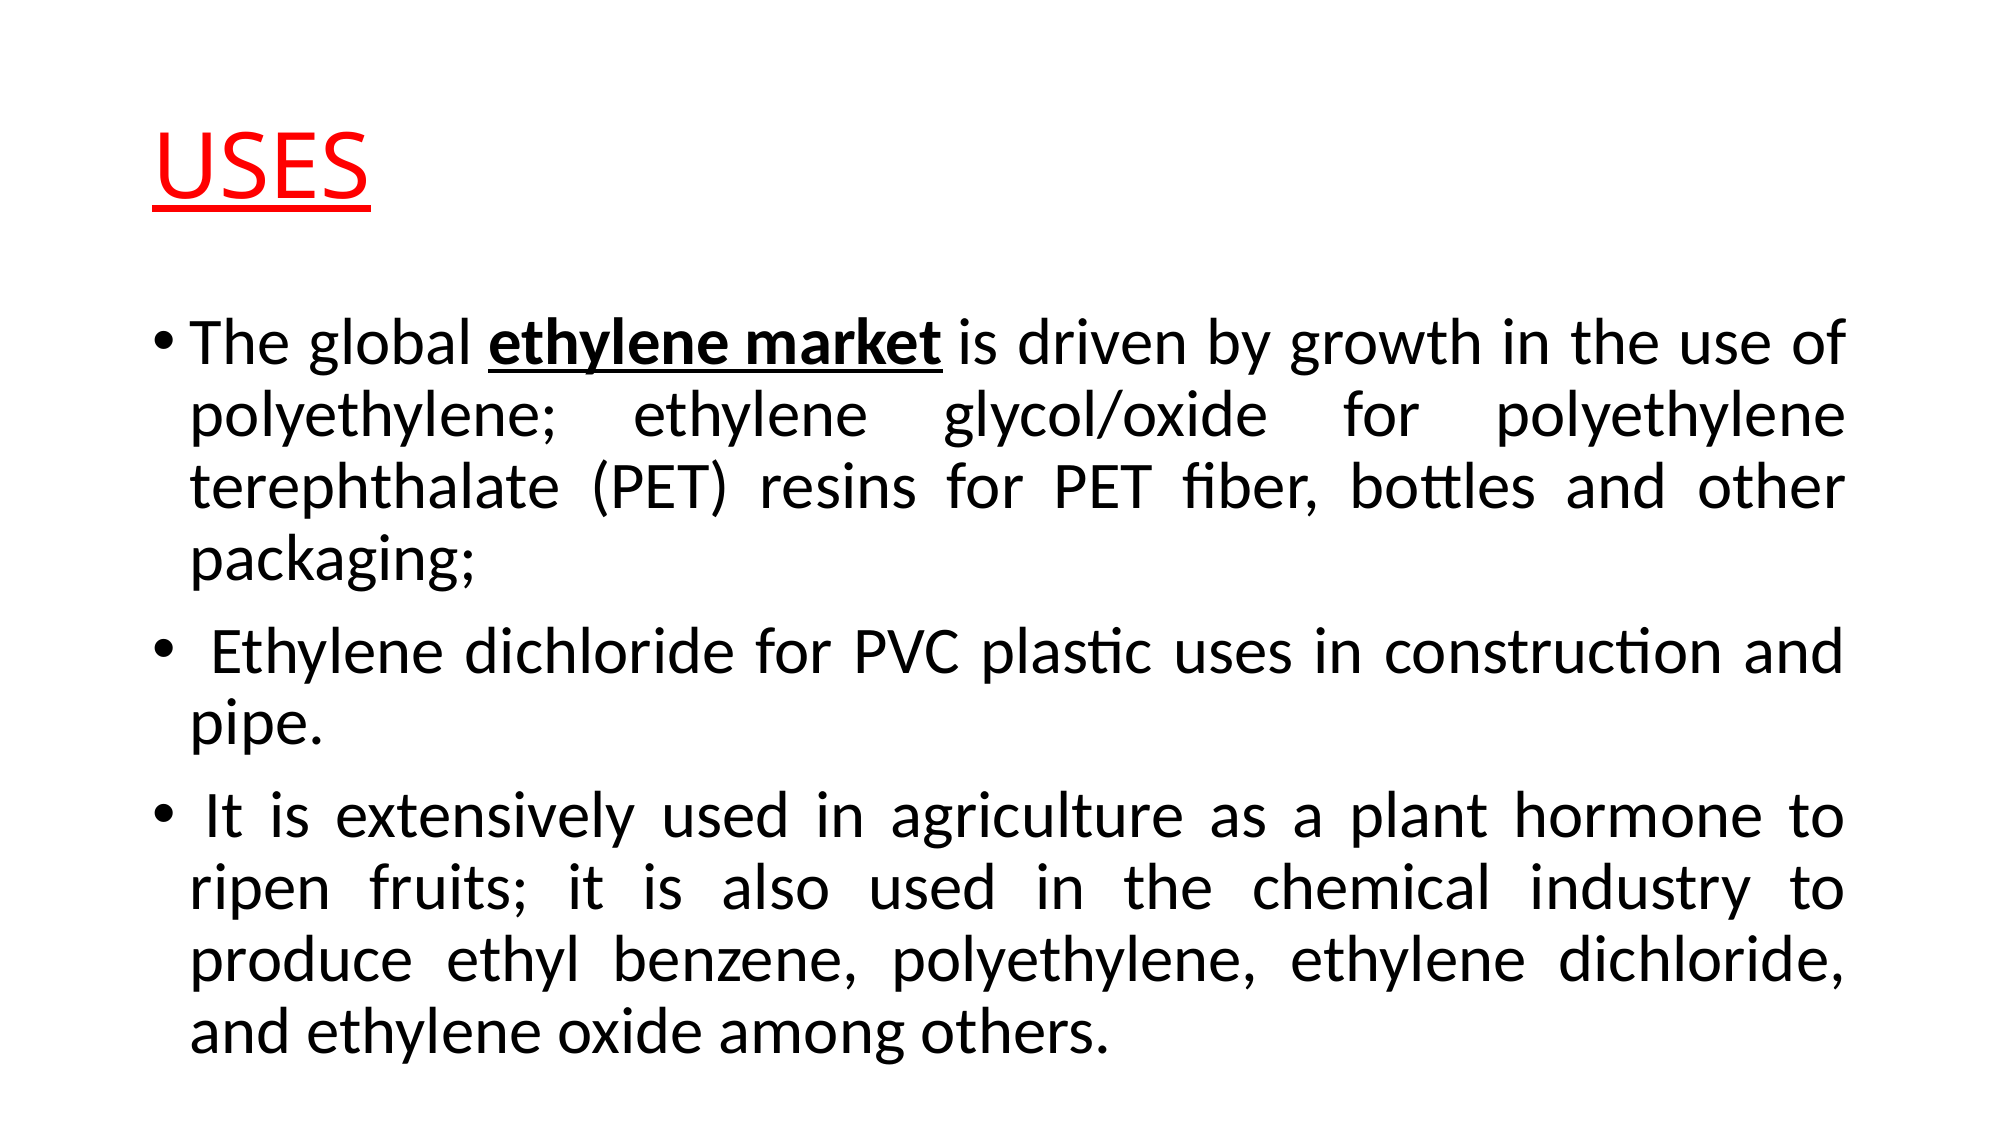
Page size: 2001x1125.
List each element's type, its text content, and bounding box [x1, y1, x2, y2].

title USES [137, 59, 1863, 278]
list The global ethylene market is driven by growth in the use of polyethylene; ethylene glycol/oxide for polyethylene terephthalate (PET) resins for PET fiber, bottles and other packaging; Ethylene dichloride for PVC plastic uses in construction and pipe. It is extensively used in agriculture as a plant hormone to ripen fruits; it is also used in the chemical industry to produce ethyl benzene, polyethylene, ethylene dichloride, and ethylene oxide among others. [137, 299, 1863, 1014]
